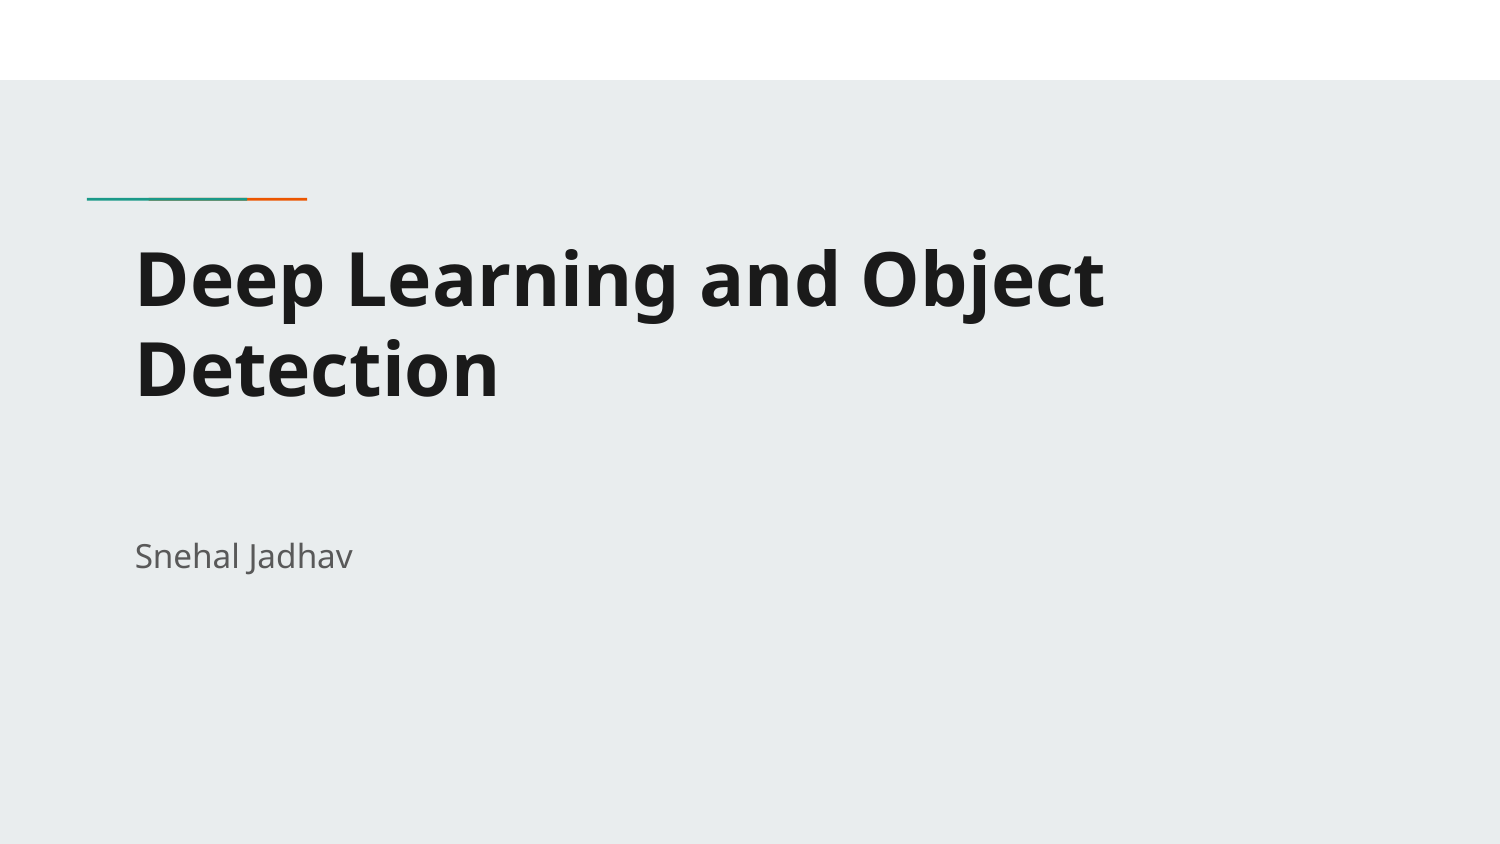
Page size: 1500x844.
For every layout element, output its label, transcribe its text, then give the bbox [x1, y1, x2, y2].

subtitle Snehal Jadhav [119, 520, 1381, 610]
title Deep Learning and Object Detection [119, 216, 1381, 490]
